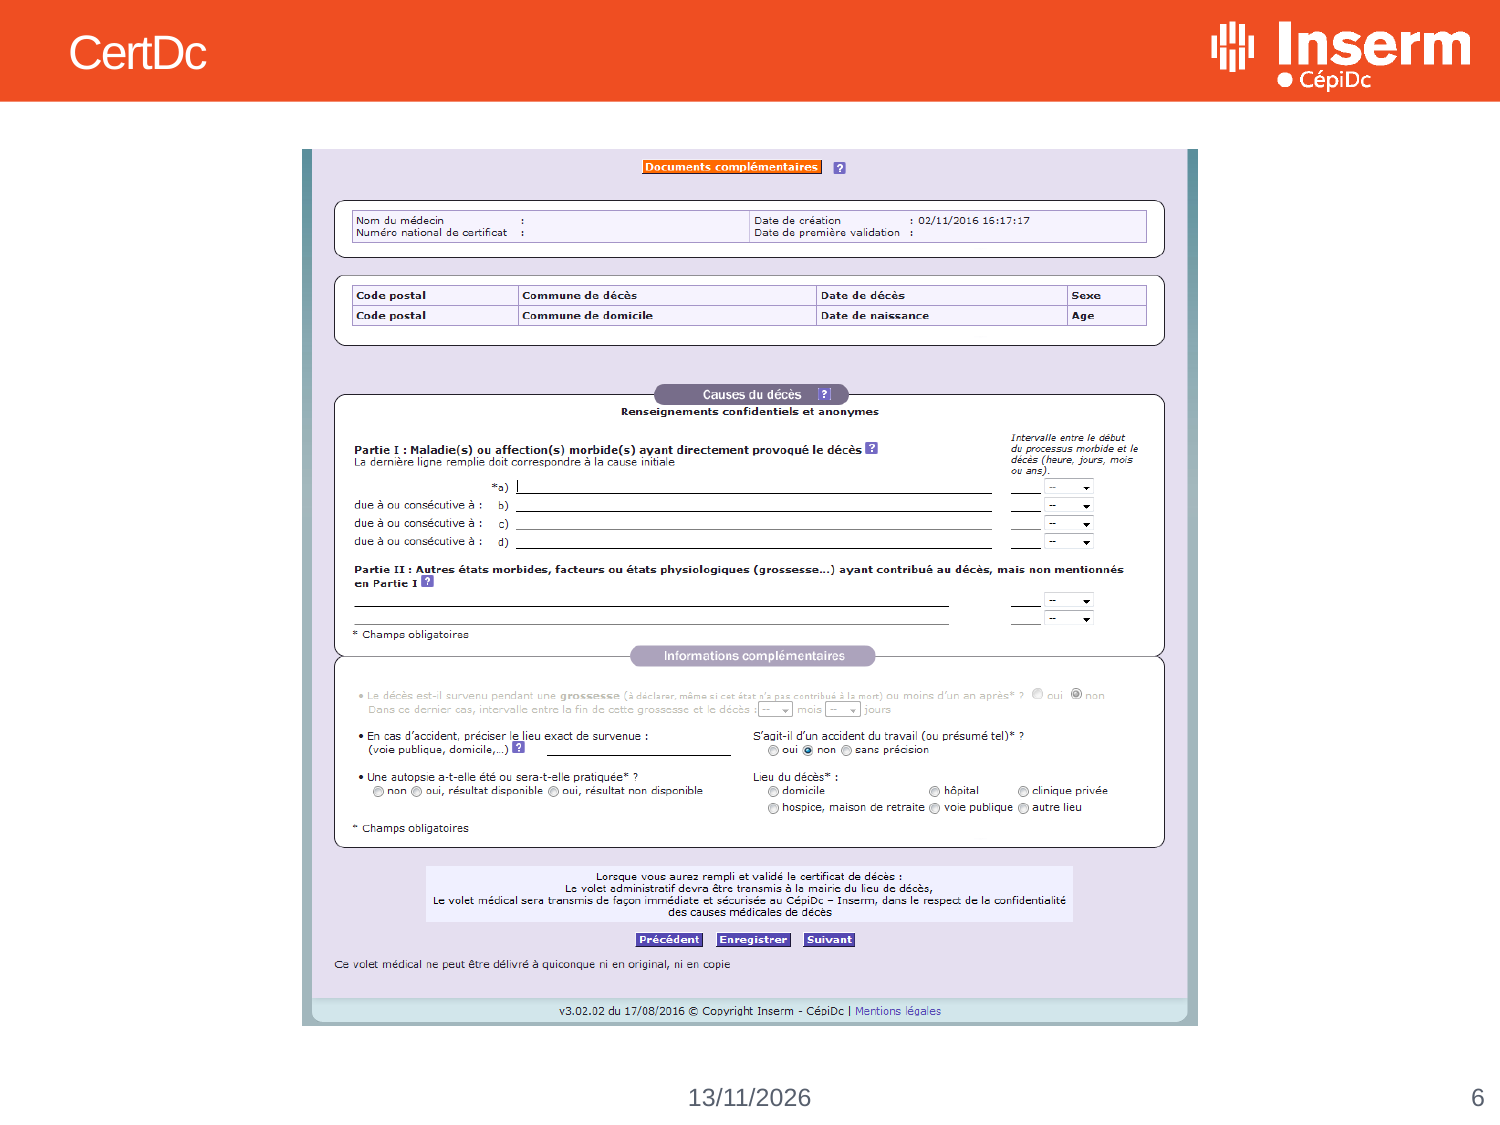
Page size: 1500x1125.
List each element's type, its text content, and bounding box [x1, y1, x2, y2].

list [301, 149, 1199, 1026]
picture [1210, 18, 1471, 95]
title CertDc [53, 14, 1211, 88]
